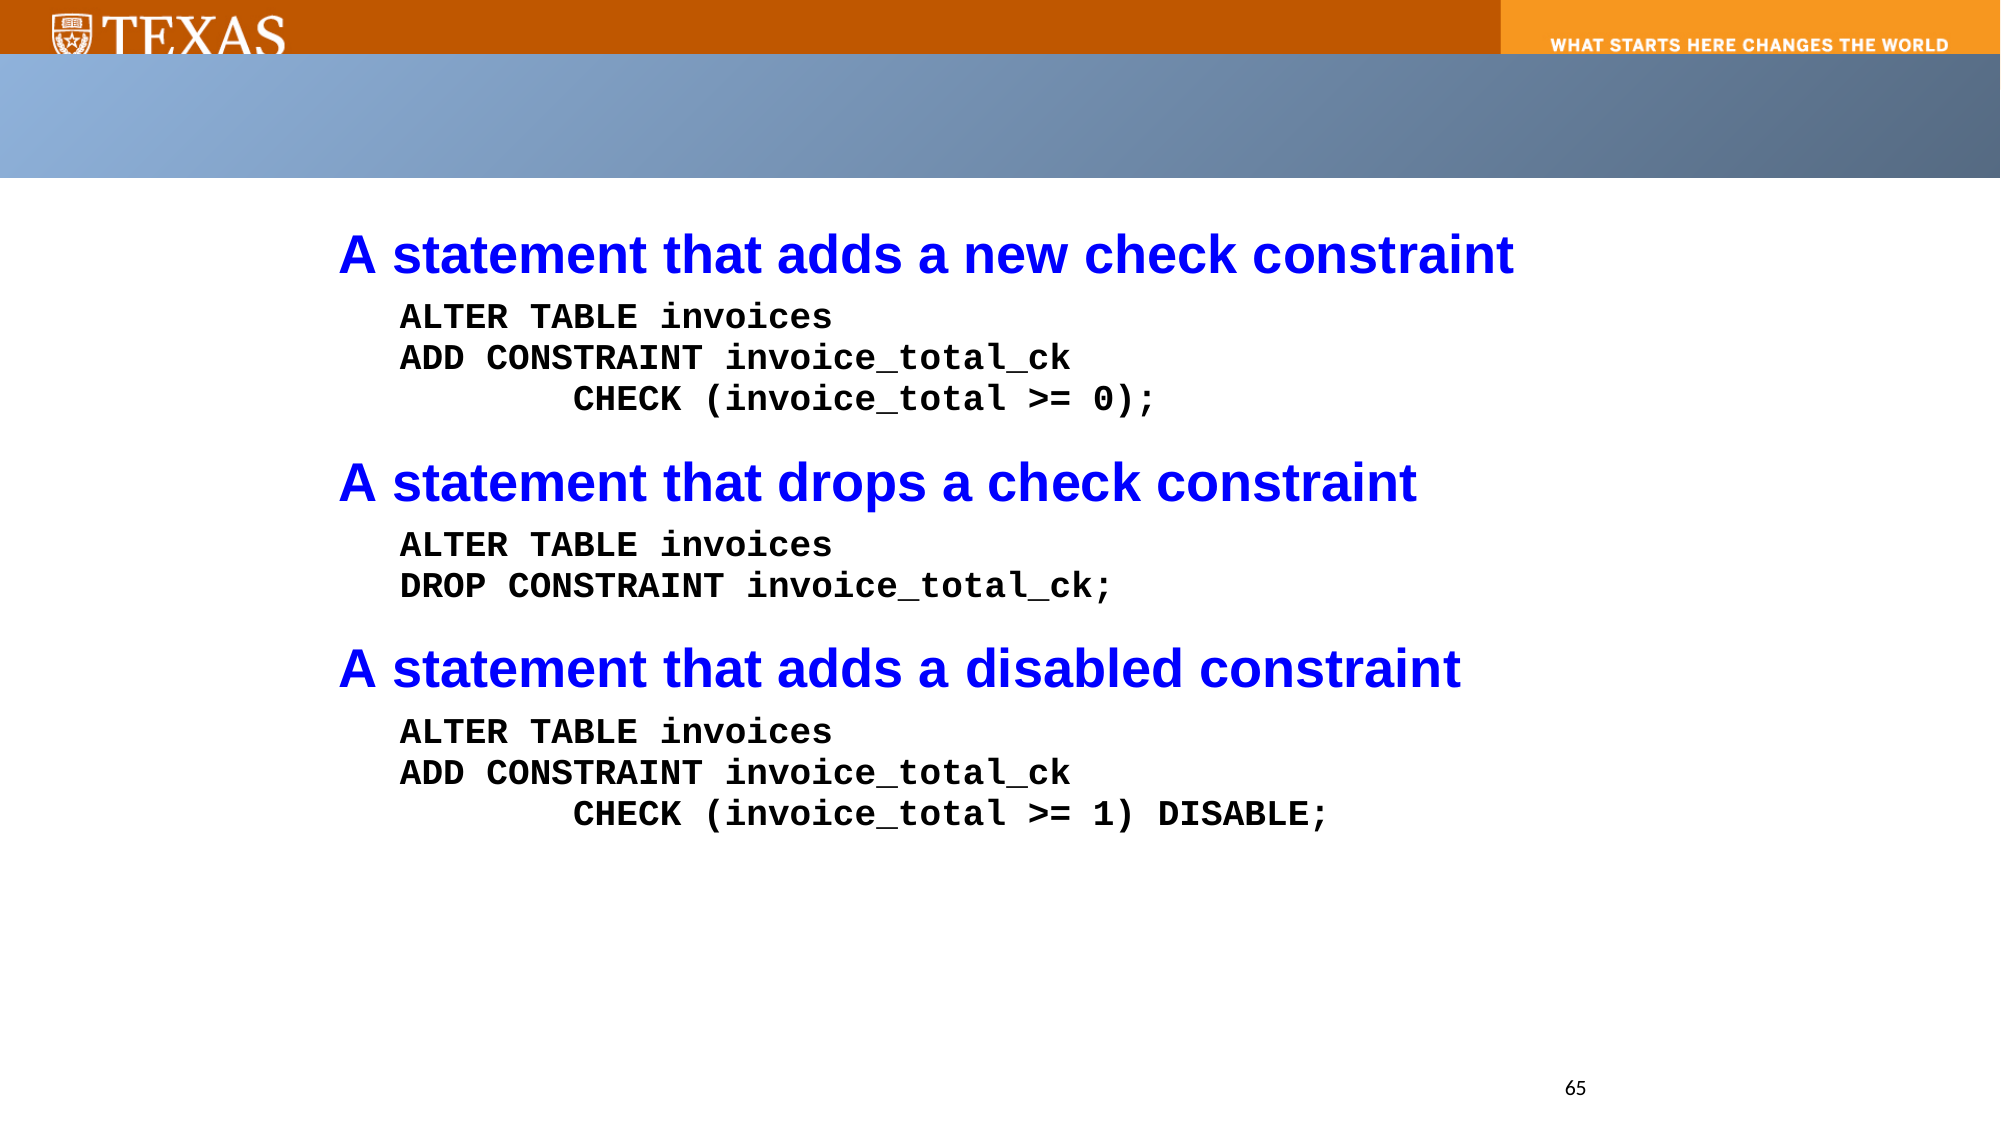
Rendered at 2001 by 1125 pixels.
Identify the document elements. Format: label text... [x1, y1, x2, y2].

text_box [337, 220, 1662, 1022]
text_box [0, 53, 2000, 180]
slide_number 65 [1550, 1066, 2000, 1125]
picture [0, 0, 2001, 1125]
